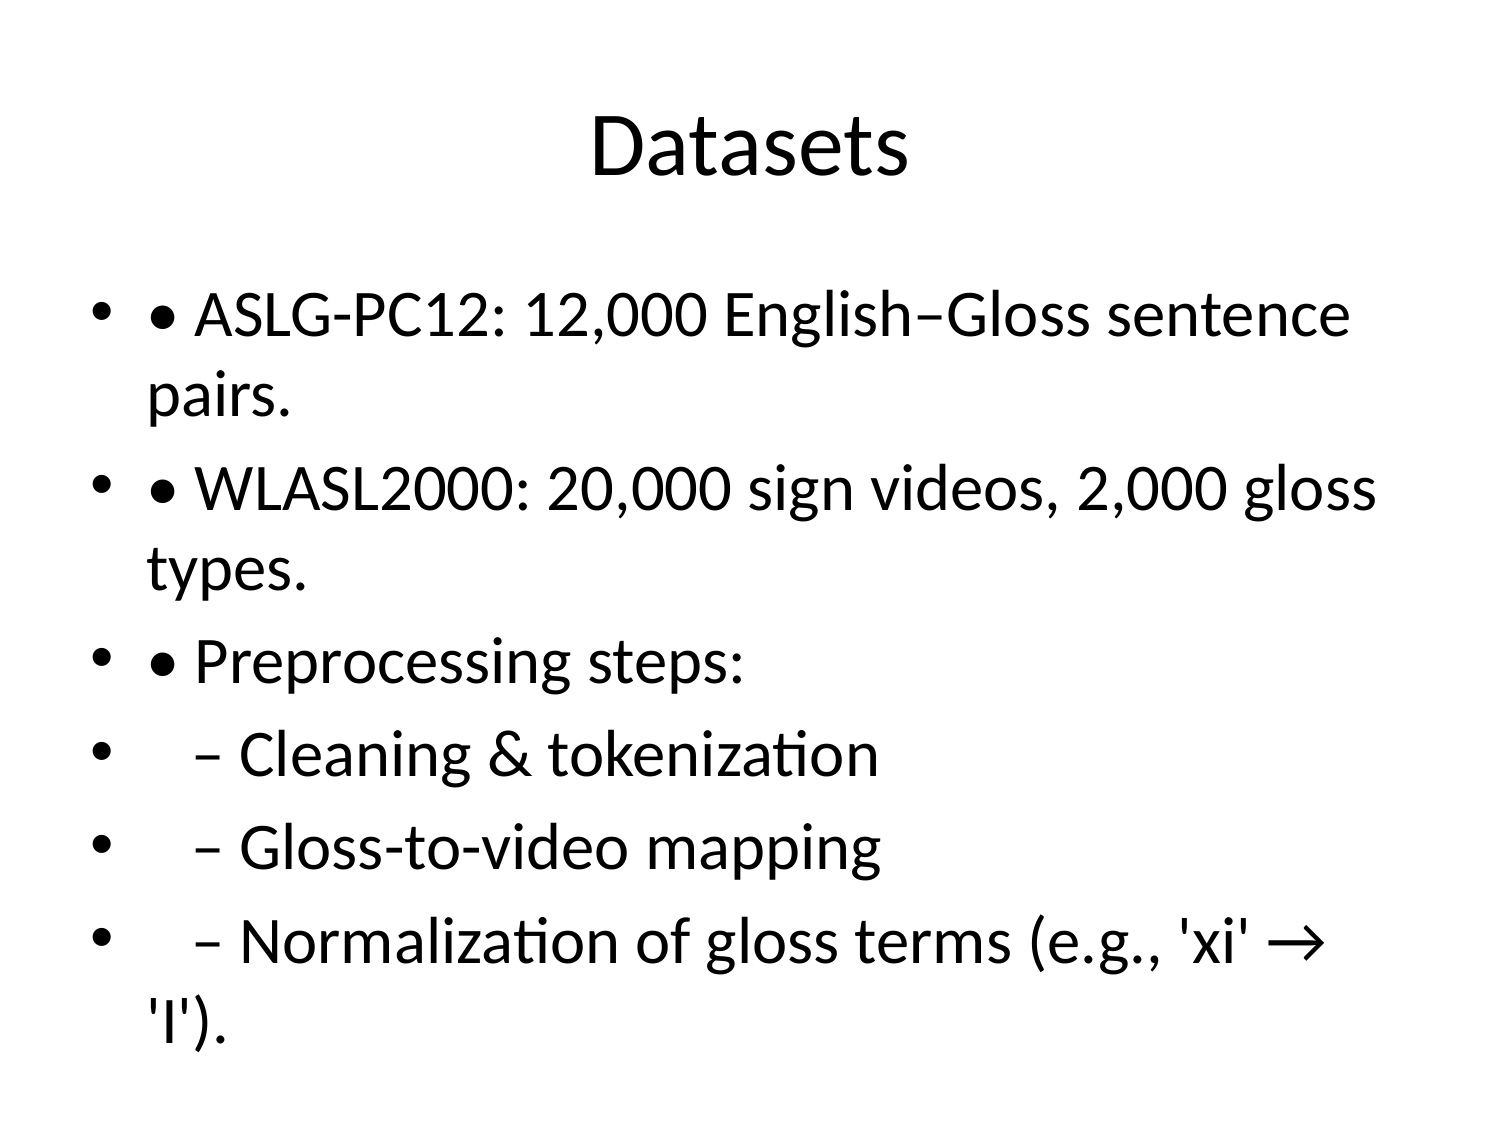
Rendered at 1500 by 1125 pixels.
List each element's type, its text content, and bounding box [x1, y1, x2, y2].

title Datasets [75, 45, 1425, 233]
list • ASLG-PC12: 12,000 English–Gloss sentence pairs. • WLASL2000: 20,000 sign videos, 2,000 gloss types. • Preprocessing steps: – Cleaning & tokenization – Gloss-to-video mapping – Normalization of gloss terms (e.g., 'xi' → 'I'). [75, 262, 1425, 1005]
